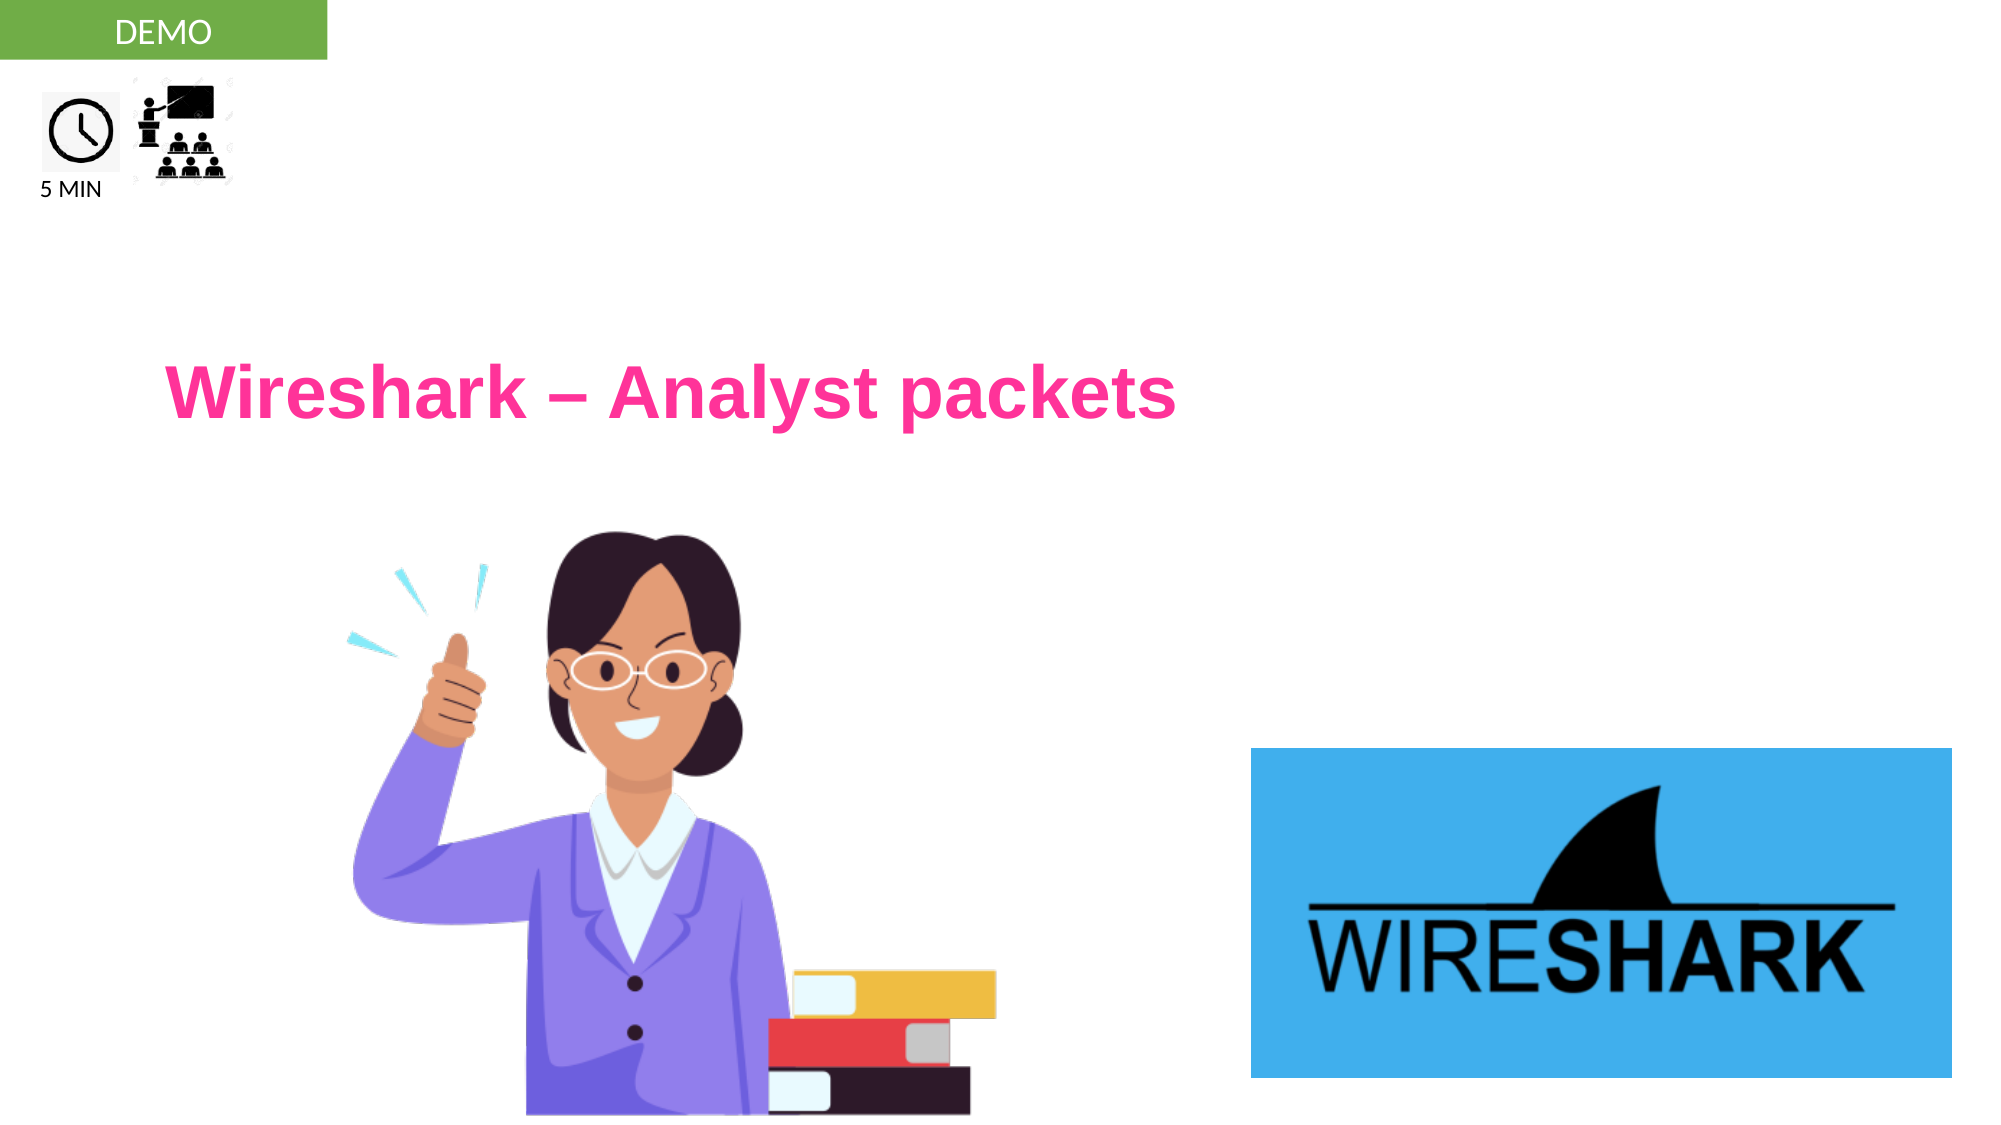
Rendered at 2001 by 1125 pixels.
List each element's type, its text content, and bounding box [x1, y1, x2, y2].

picture [303, 450, 1041, 1125]
text_box DEMO [0, 0, 328, 61]
picture [1251, 748, 1952, 1079]
text_box 5 MIN [25, 165, 118, 211]
picture [42, 92, 120, 172]
text_box Wireshark – Analyst packets [92, 326, 1252, 451]
picture [133, 77, 233, 186]
